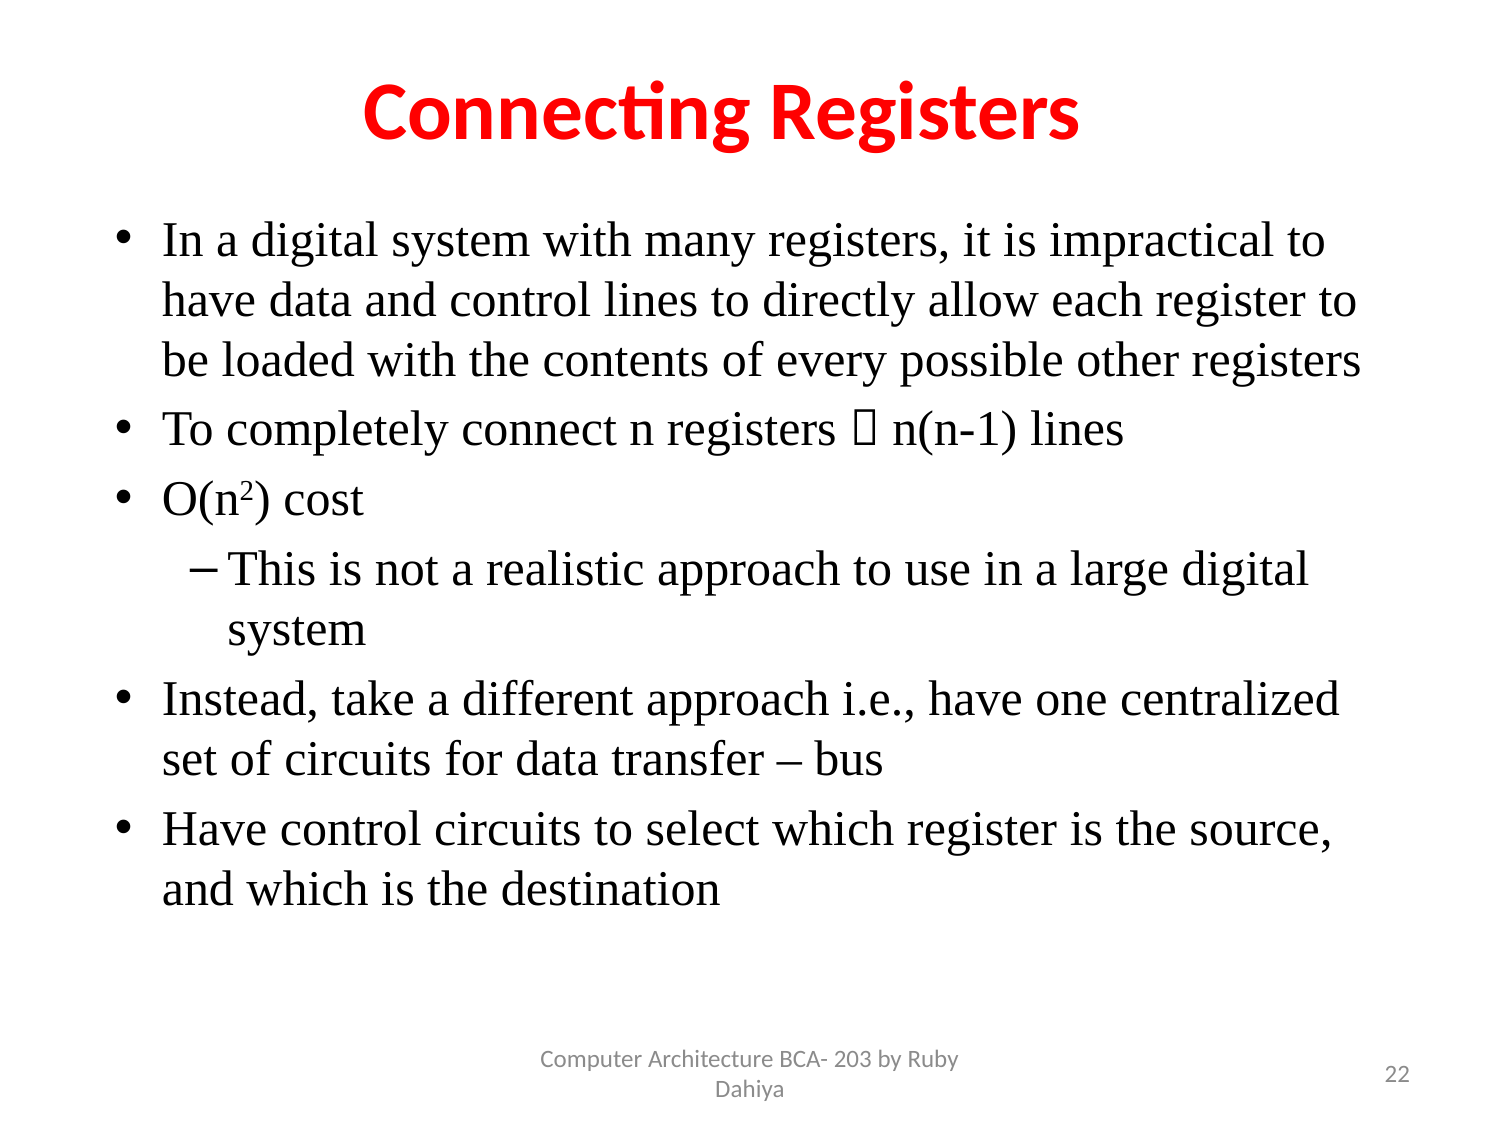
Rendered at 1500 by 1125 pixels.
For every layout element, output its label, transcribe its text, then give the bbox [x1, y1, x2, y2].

slide_number 22 [1074, 1042, 1425, 1103]
title Connecting Registers [0, 51, 1446, 248]
list In a digital system with many registers, it is impractical to have data and control lines to directly allow each register to be loaded with the contents of every possible other registers To completely connect n registers  n(n-1) lines O(n2) cost This is not a realistic approach to use in a large digital system Instead, take a different approach i.e., have one centralized set of circuits for data transfer – bus Have control circuits to select which register is the source, and which is the destination [99, 198, 1416, 1046]
footer Computer Architecture BCA- 203 by Ruby Dahiya [512, 1046, 988, 1103]
